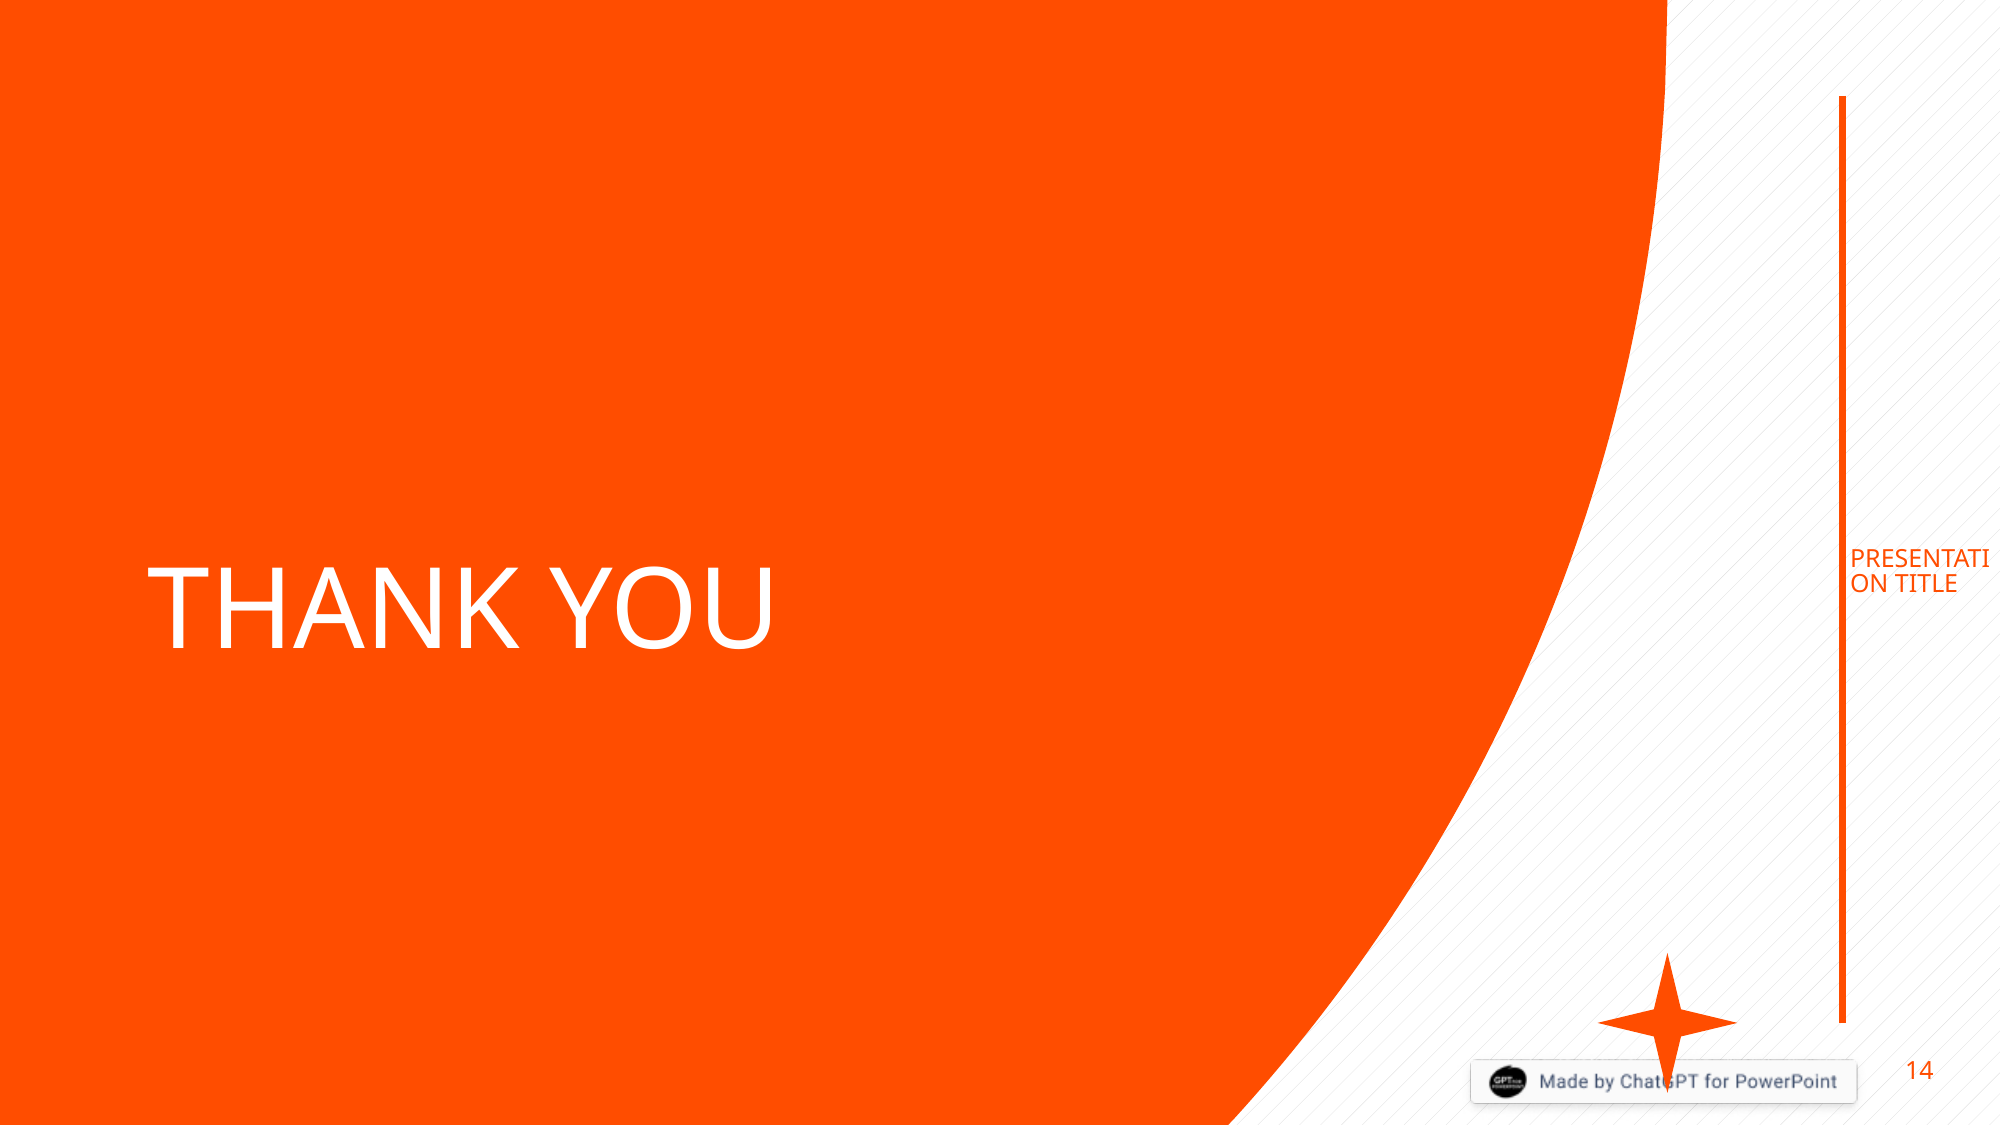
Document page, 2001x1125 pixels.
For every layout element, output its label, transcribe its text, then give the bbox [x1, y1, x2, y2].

footer PRESENTATION TITLE [1842, 95, 2000, 1023]
slide_number 14 [1838, 1051, 2000, 1097]
title THANK YOU [132, 272, 1355, 681]
picture [1455, 1046, 1873, 1121]
